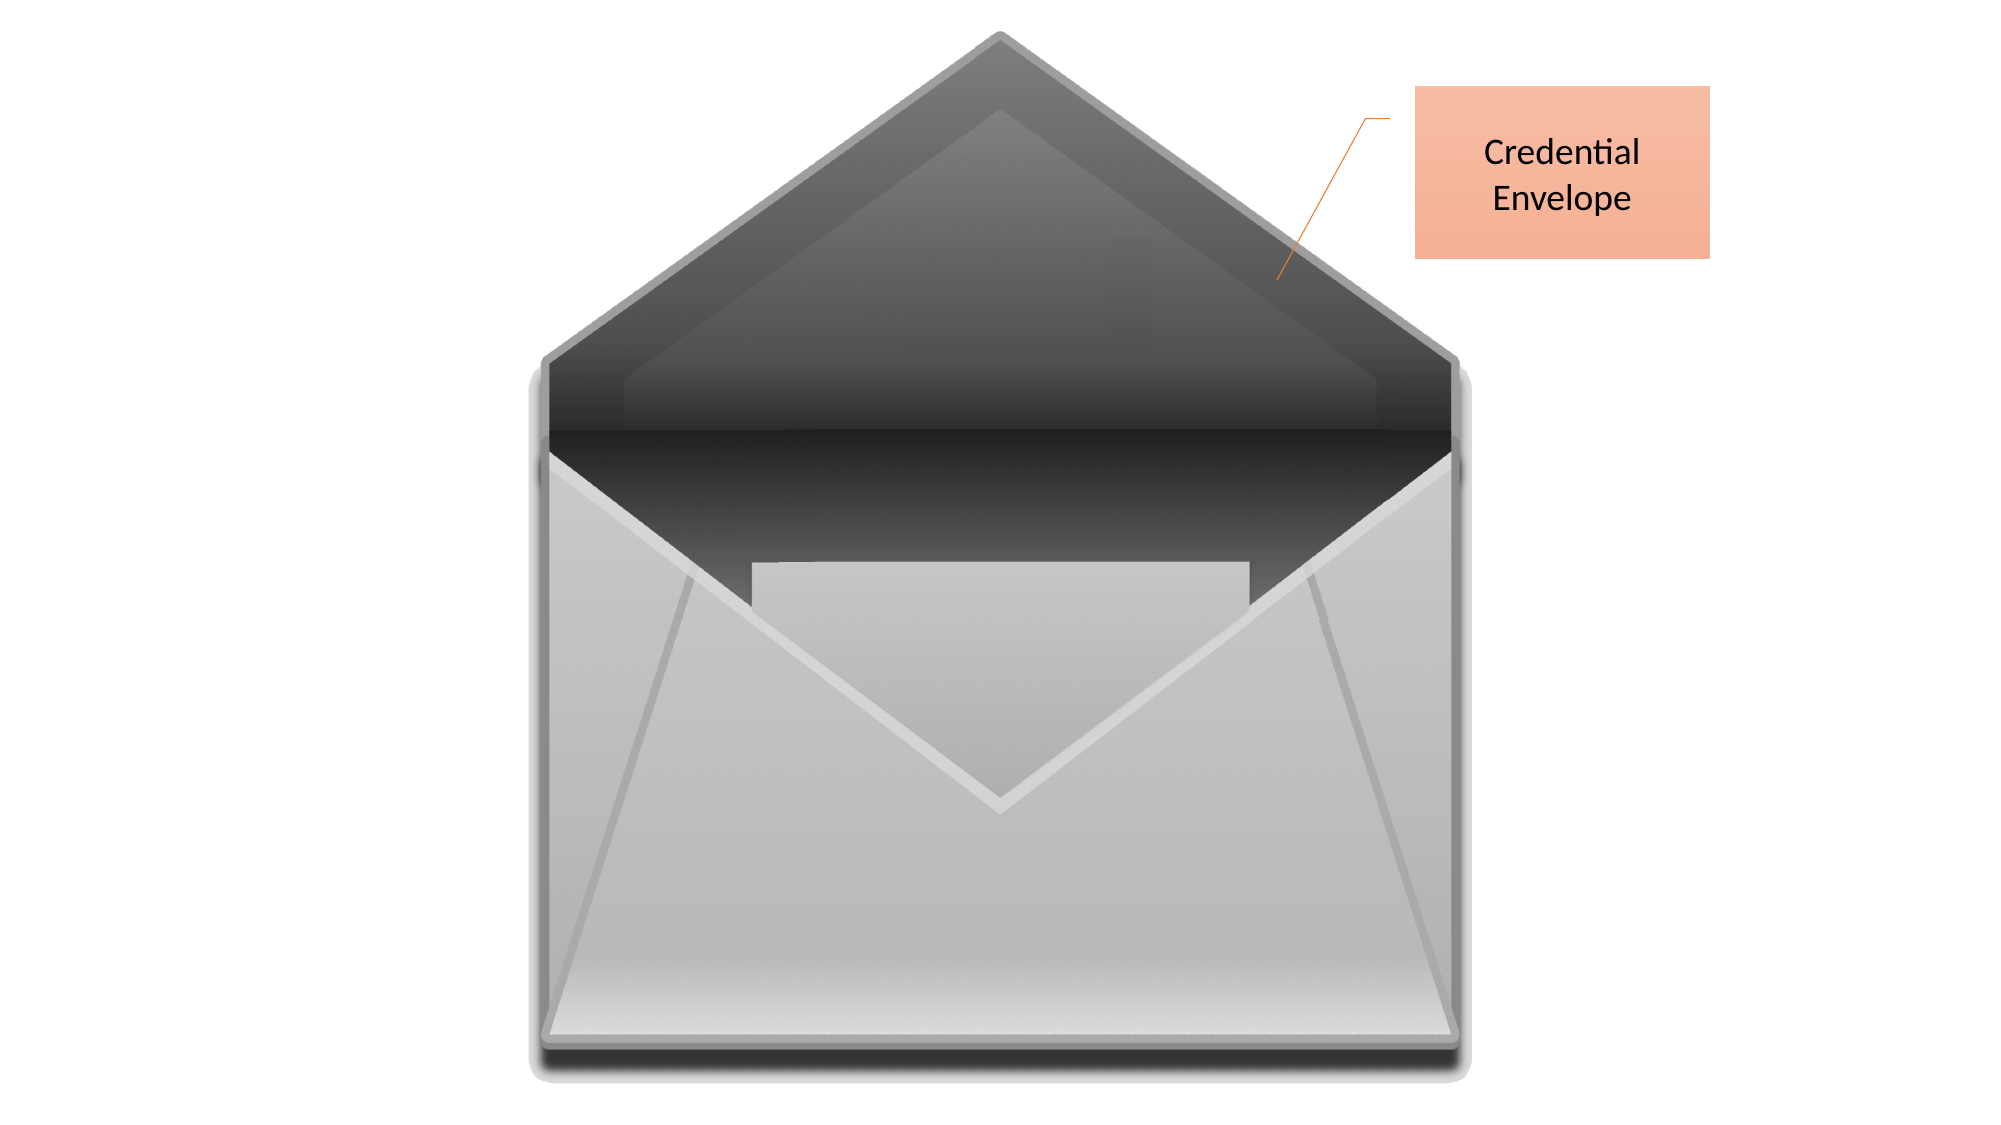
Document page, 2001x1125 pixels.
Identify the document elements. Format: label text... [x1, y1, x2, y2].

picture [437, 0, 1563, 1125]
text_box Credential Envelope [1563, 86, 1710, 259]
